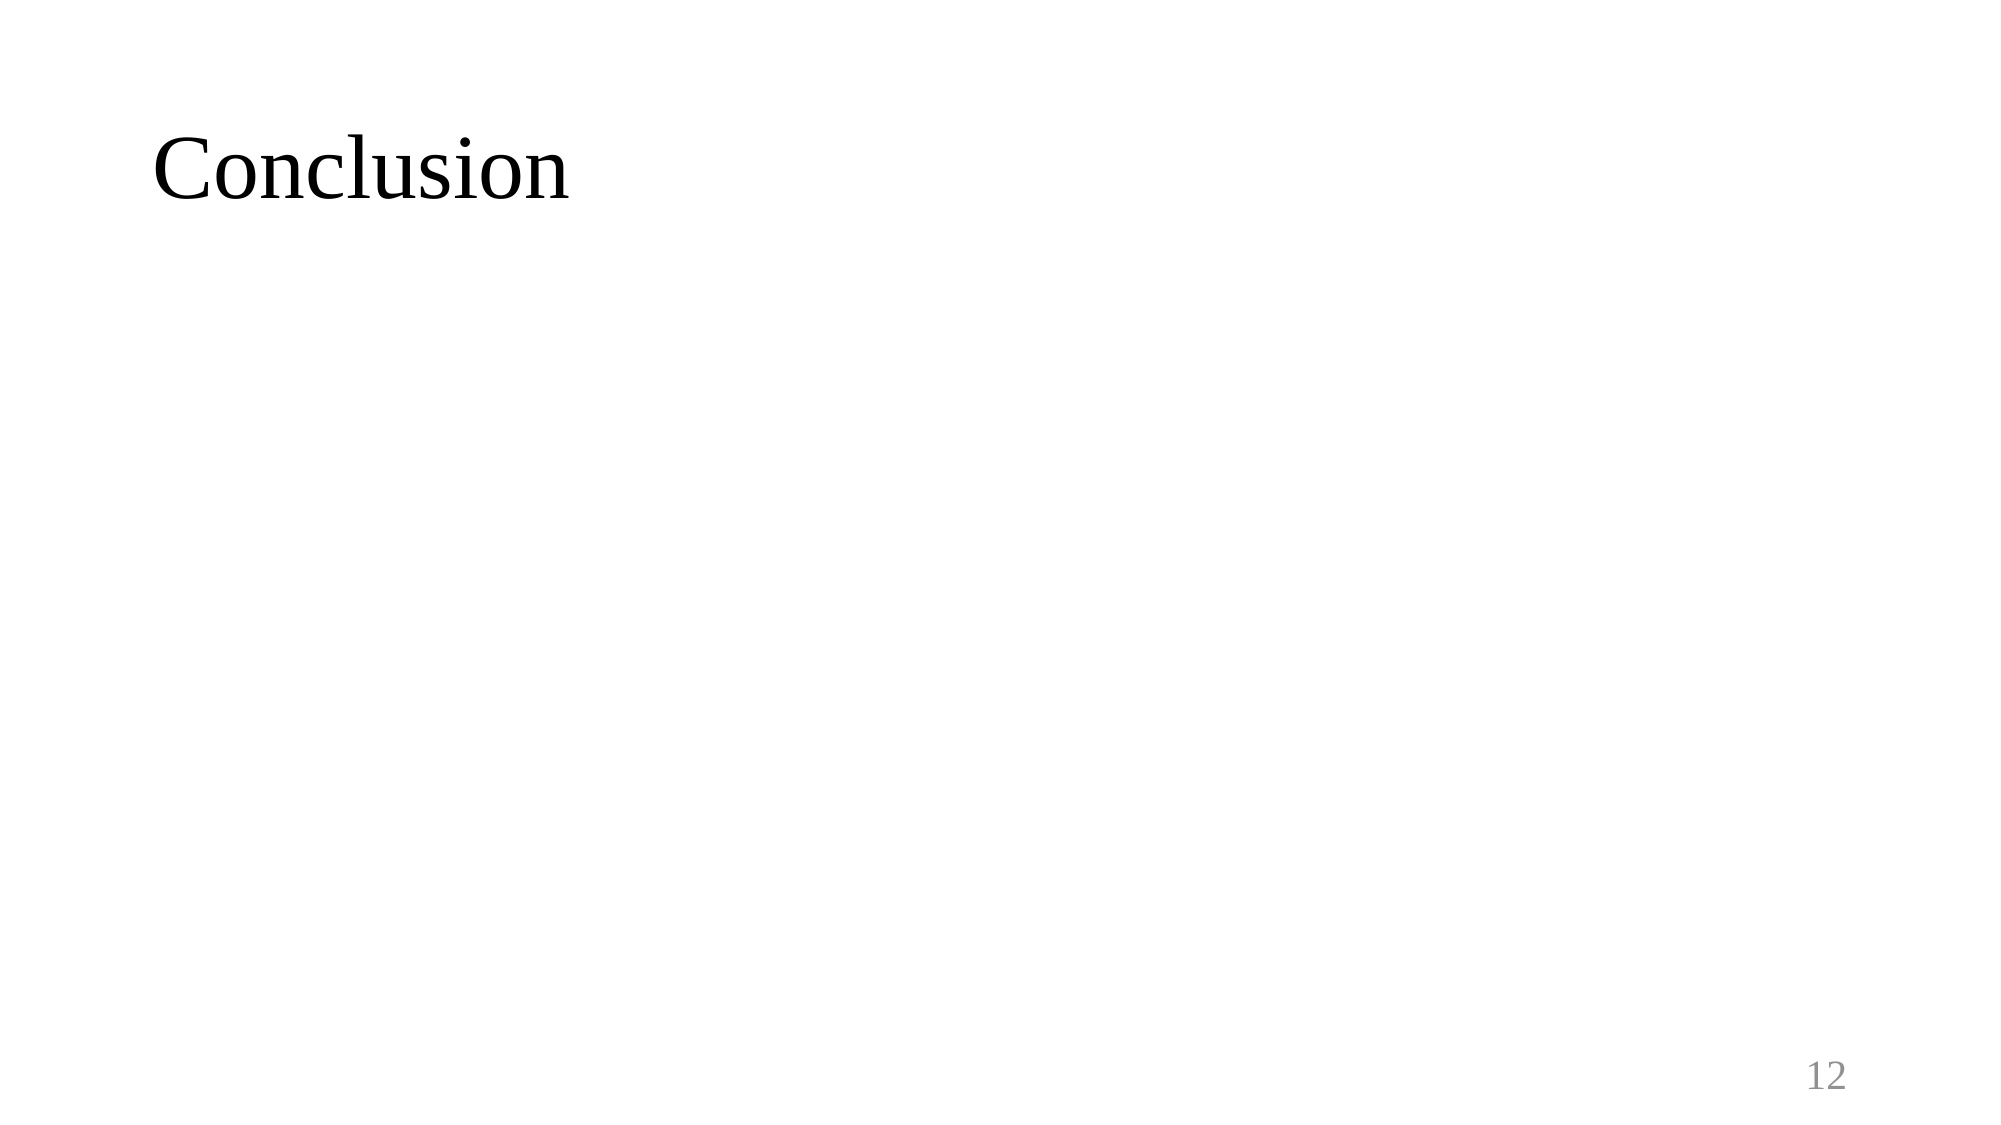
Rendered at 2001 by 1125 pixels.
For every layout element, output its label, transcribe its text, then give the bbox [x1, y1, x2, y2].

slide_number 12 [1412, 1042, 1863, 1103]
title Conclusion [137, 59, 1863, 278]
